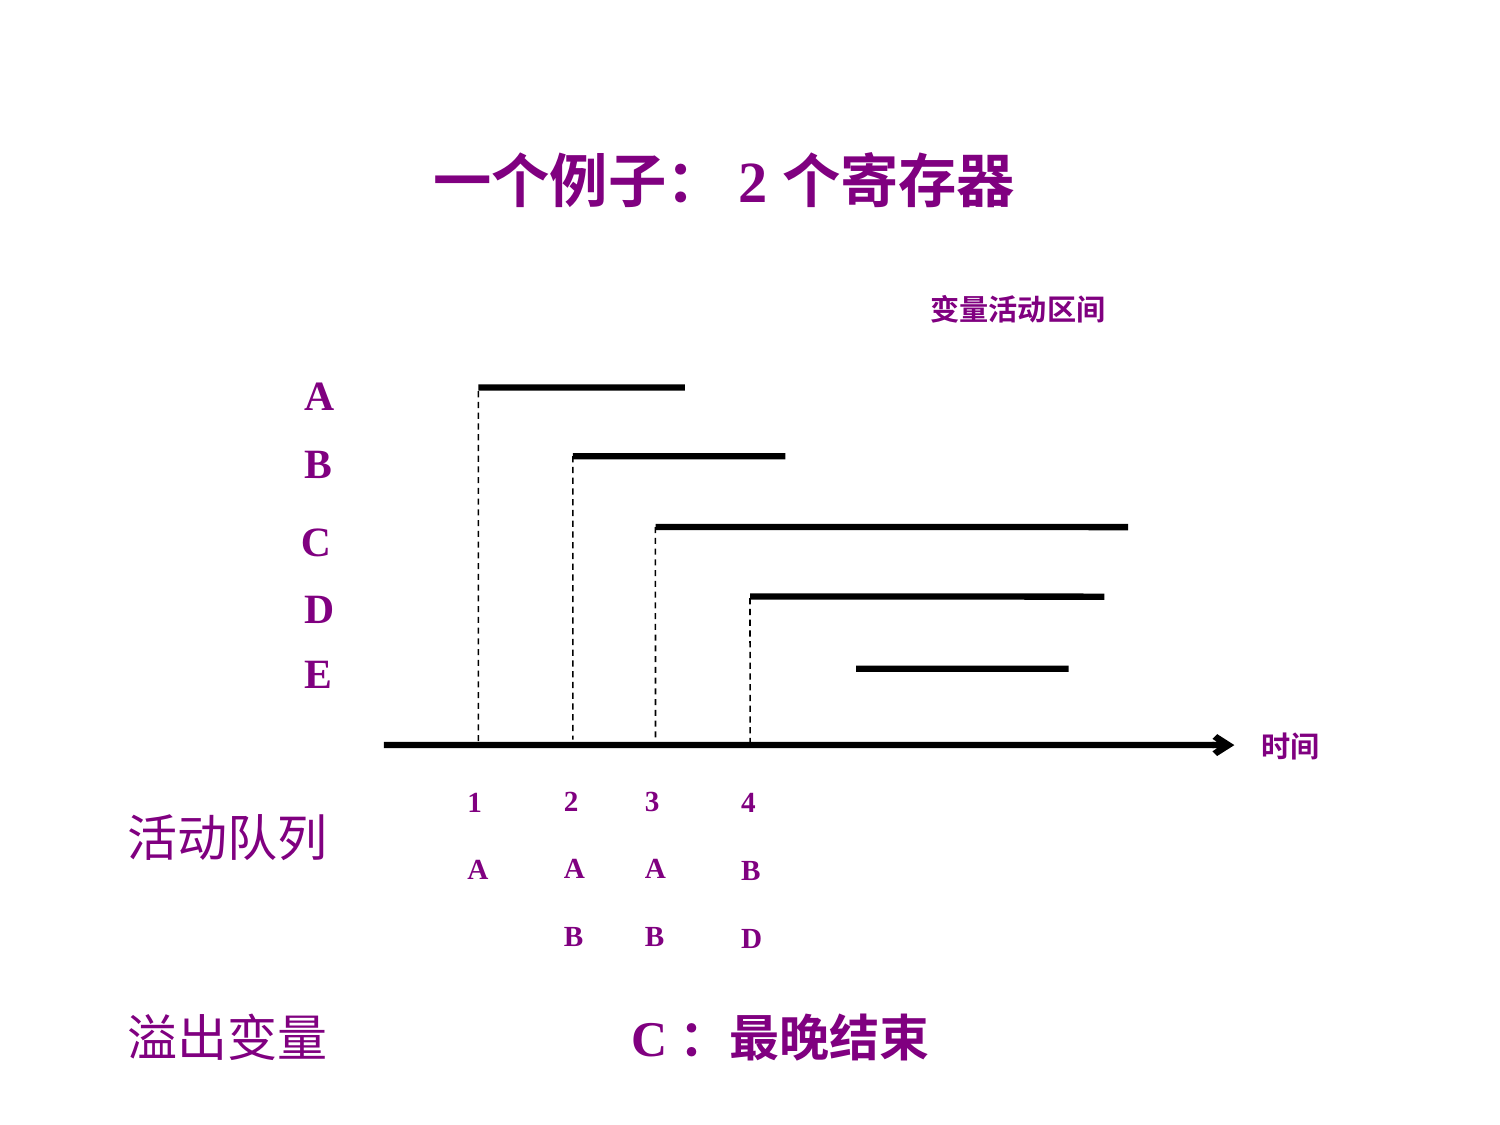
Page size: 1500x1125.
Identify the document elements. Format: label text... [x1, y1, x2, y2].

text_box 变量活动区间 [915, 290, 1140, 339]
text_box 时间 [1246, 727, 1354, 775]
text_box 3 A B [629, 781, 701, 988]
text_box 2 A B [549, 781, 620, 988]
text_box C [286, 507, 347, 572]
text_box E [289, 639, 347, 704]
text_box B [289, 429, 347, 495]
text_box C：最晚结束 [616, 999, 944, 1075]
text_box 1 A [452, 782, 524, 884]
text_box 4 B D [726, 783, 798, 990]
text_box 一个例子：2个寄存器 [418, 137, 1030, 222]
text_box A [289, 361, 350, 427]
text_box 活动队列 [112, 798, 343, 874]
text_box [751, 737, 1235, 753]
text_box D [289, 574, 350, 639]
text_box 溢出变量 [112, 999, 343, 1075]
